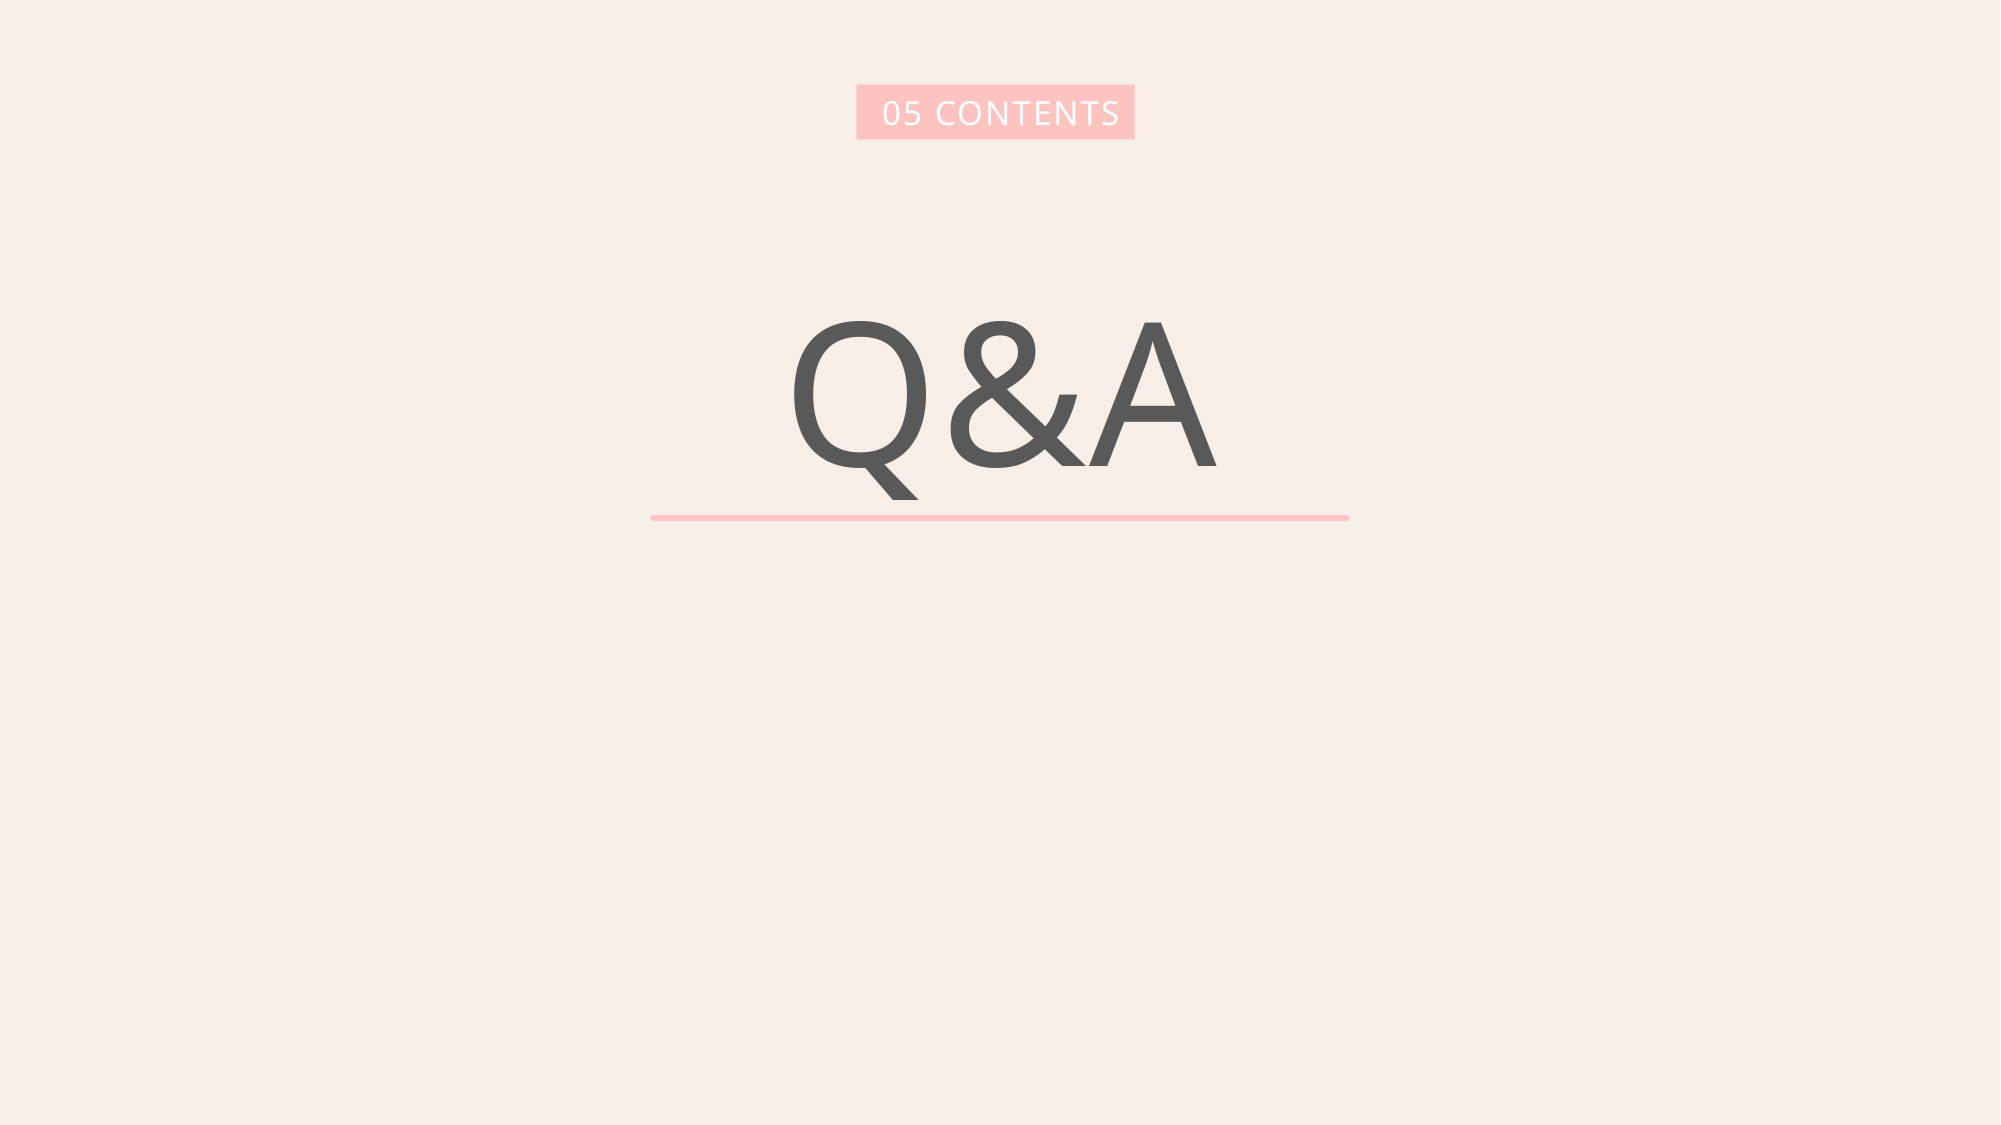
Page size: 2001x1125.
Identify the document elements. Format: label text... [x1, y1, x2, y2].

text_box Q&A [767, 259, 1233, 515]
text_box 05 CONTENTS [856, 84, 1135, 140]
